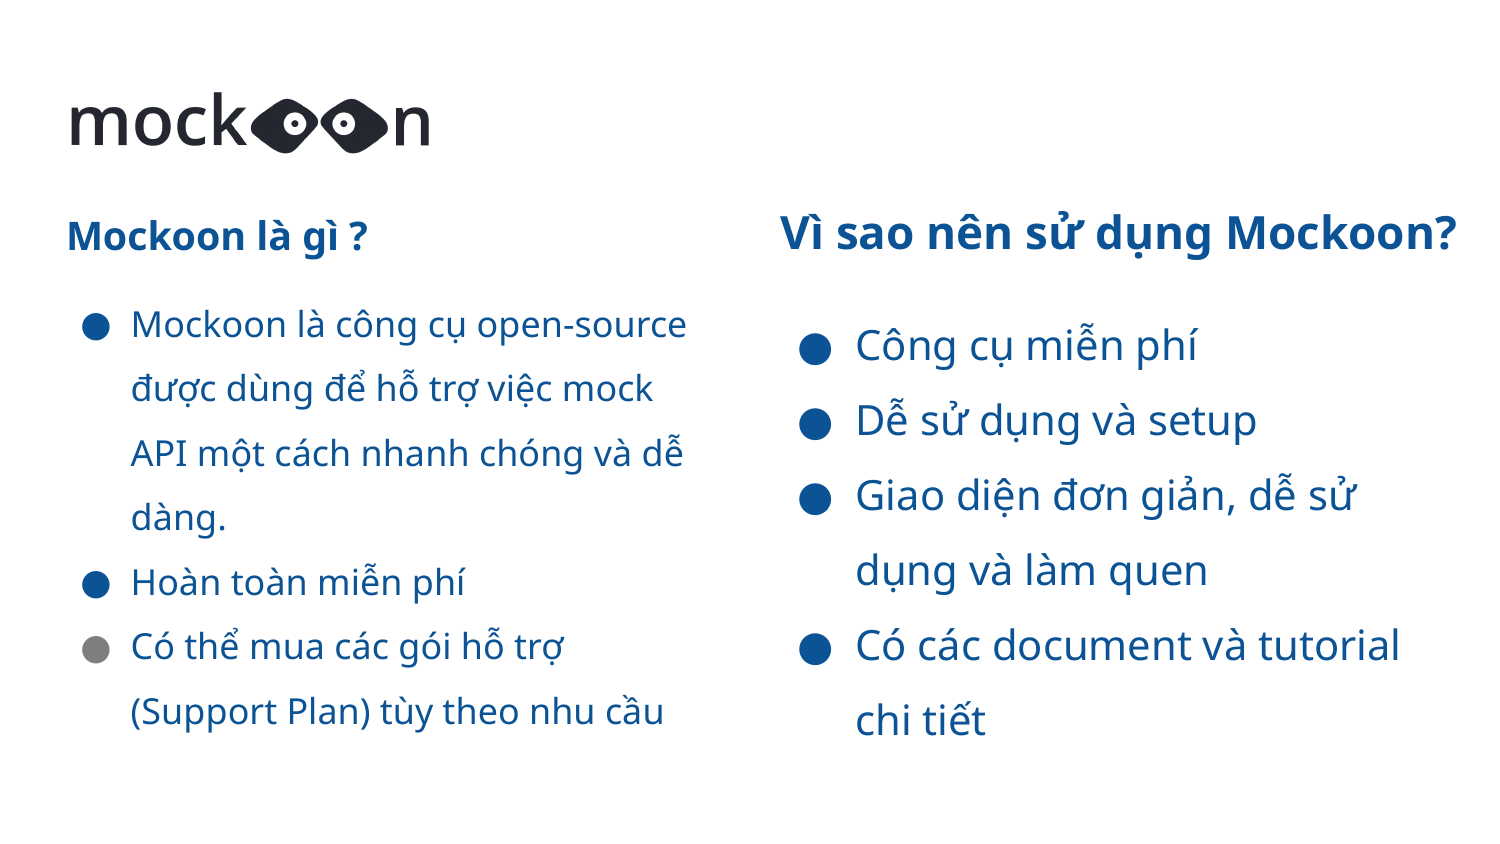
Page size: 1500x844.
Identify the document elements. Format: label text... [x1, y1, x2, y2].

text_box Vì sao nên sử dụng Mockoon? Công cụ miễn phí Dễ sử dụng và setup Giao diện đơn giản, dễ sử dụng và làm quen Có các document và tutorial chi tiết [765, 189, 1473, 759]
picture [28, 71, 472, 174]
list Mockoon là gì ? Mockoon là công cụ open-source được dùng để hỗ trợ việc mock API một cách nhanh chóng và dễ dàng. Hoàn toàn miễn phí Có thể mua các gói hỗ trợ (Support Plan) tùy theo nhu cầu [51, 189, 711, 750]
